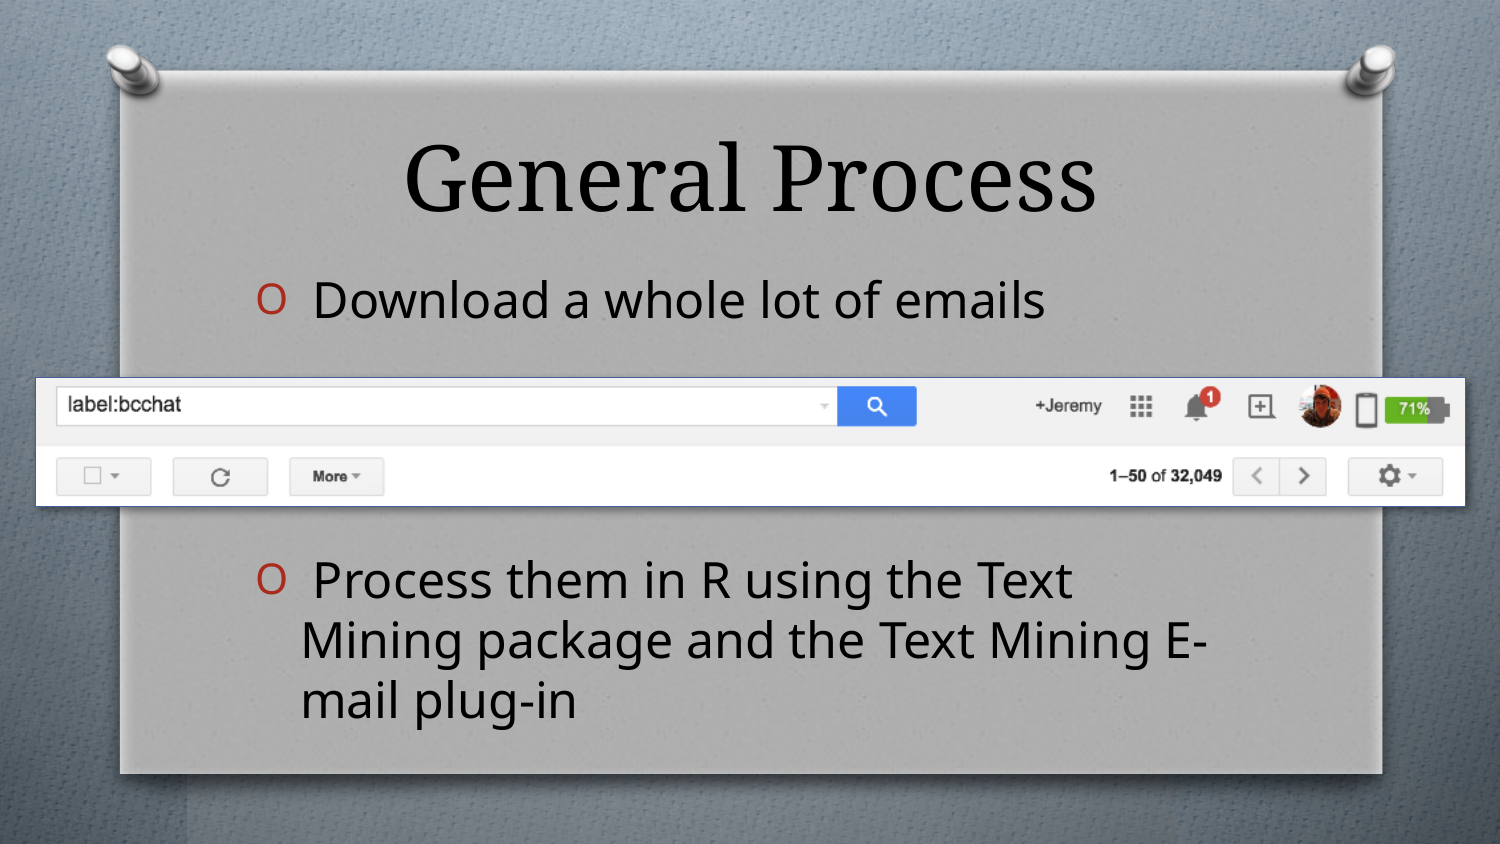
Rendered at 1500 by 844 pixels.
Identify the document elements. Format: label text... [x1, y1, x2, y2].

list Download a whole lot of emails Process them in R using the Text Mining package and the Text Mining E-mail plug-in [240, 517, 1257, 705]
picture [80, 18, 192, 119]
picture [35, 377, 1467, 507]
title General Process [179, 100, 1323, 249]
picture [1322, 22, 1433, 121]
list Download a whole lot of emails Process them in R using the Text Mining package and the Text Mining E-mail plug-in [240, 260, 1257, 375]
